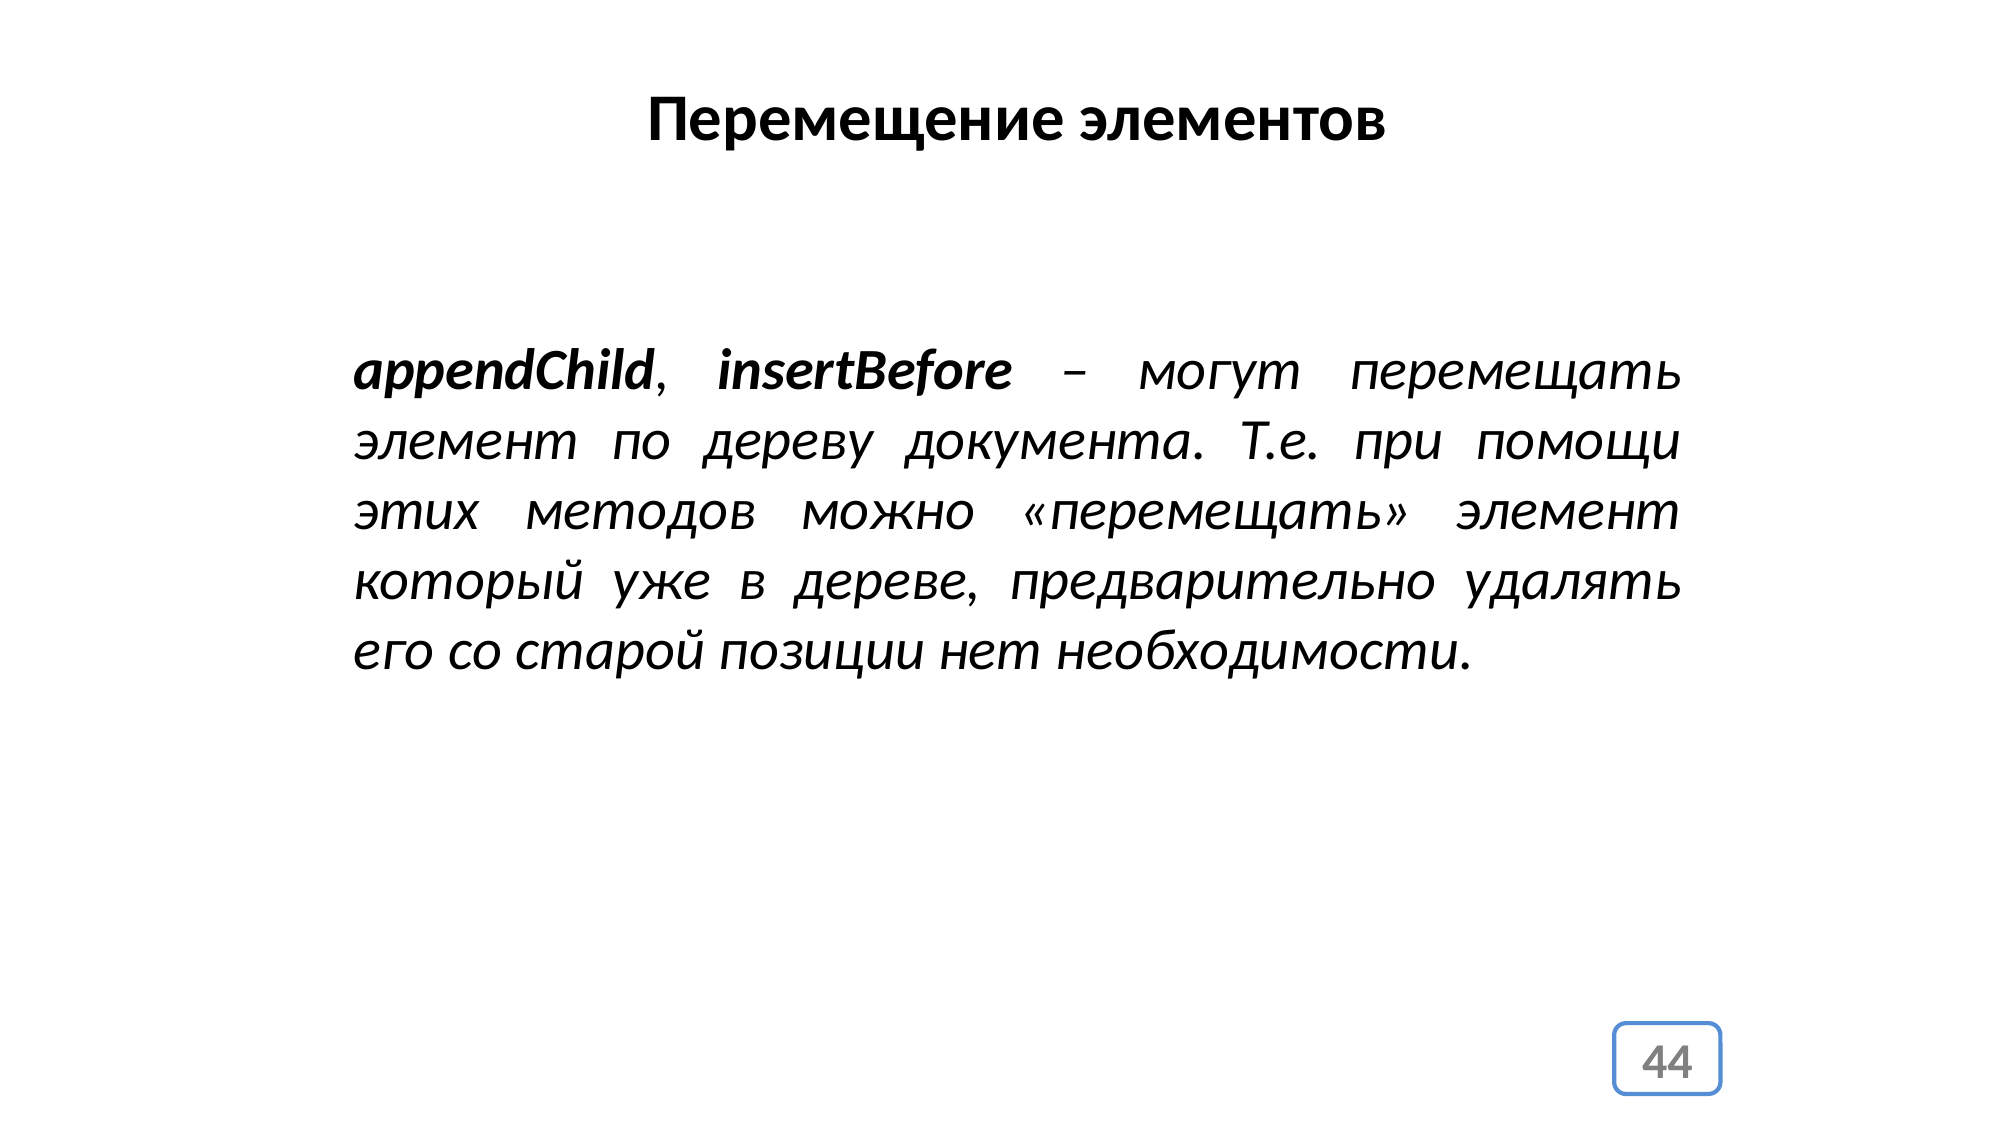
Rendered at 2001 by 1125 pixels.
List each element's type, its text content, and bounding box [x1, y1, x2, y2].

text_box 44 [1612, 1021, 1723, 1097]
text_box Перемещение элементов [632, 66, 1403, 161]
text_box appendChild, insertBefore – могут перемещать элемент по дереву документа. Т.е. при помощи этих методов можно «перемещать» элемент который уже в дереве, предварительно удалять его со старой позиции нет необходимости. [338, 323, 1697, 689]
